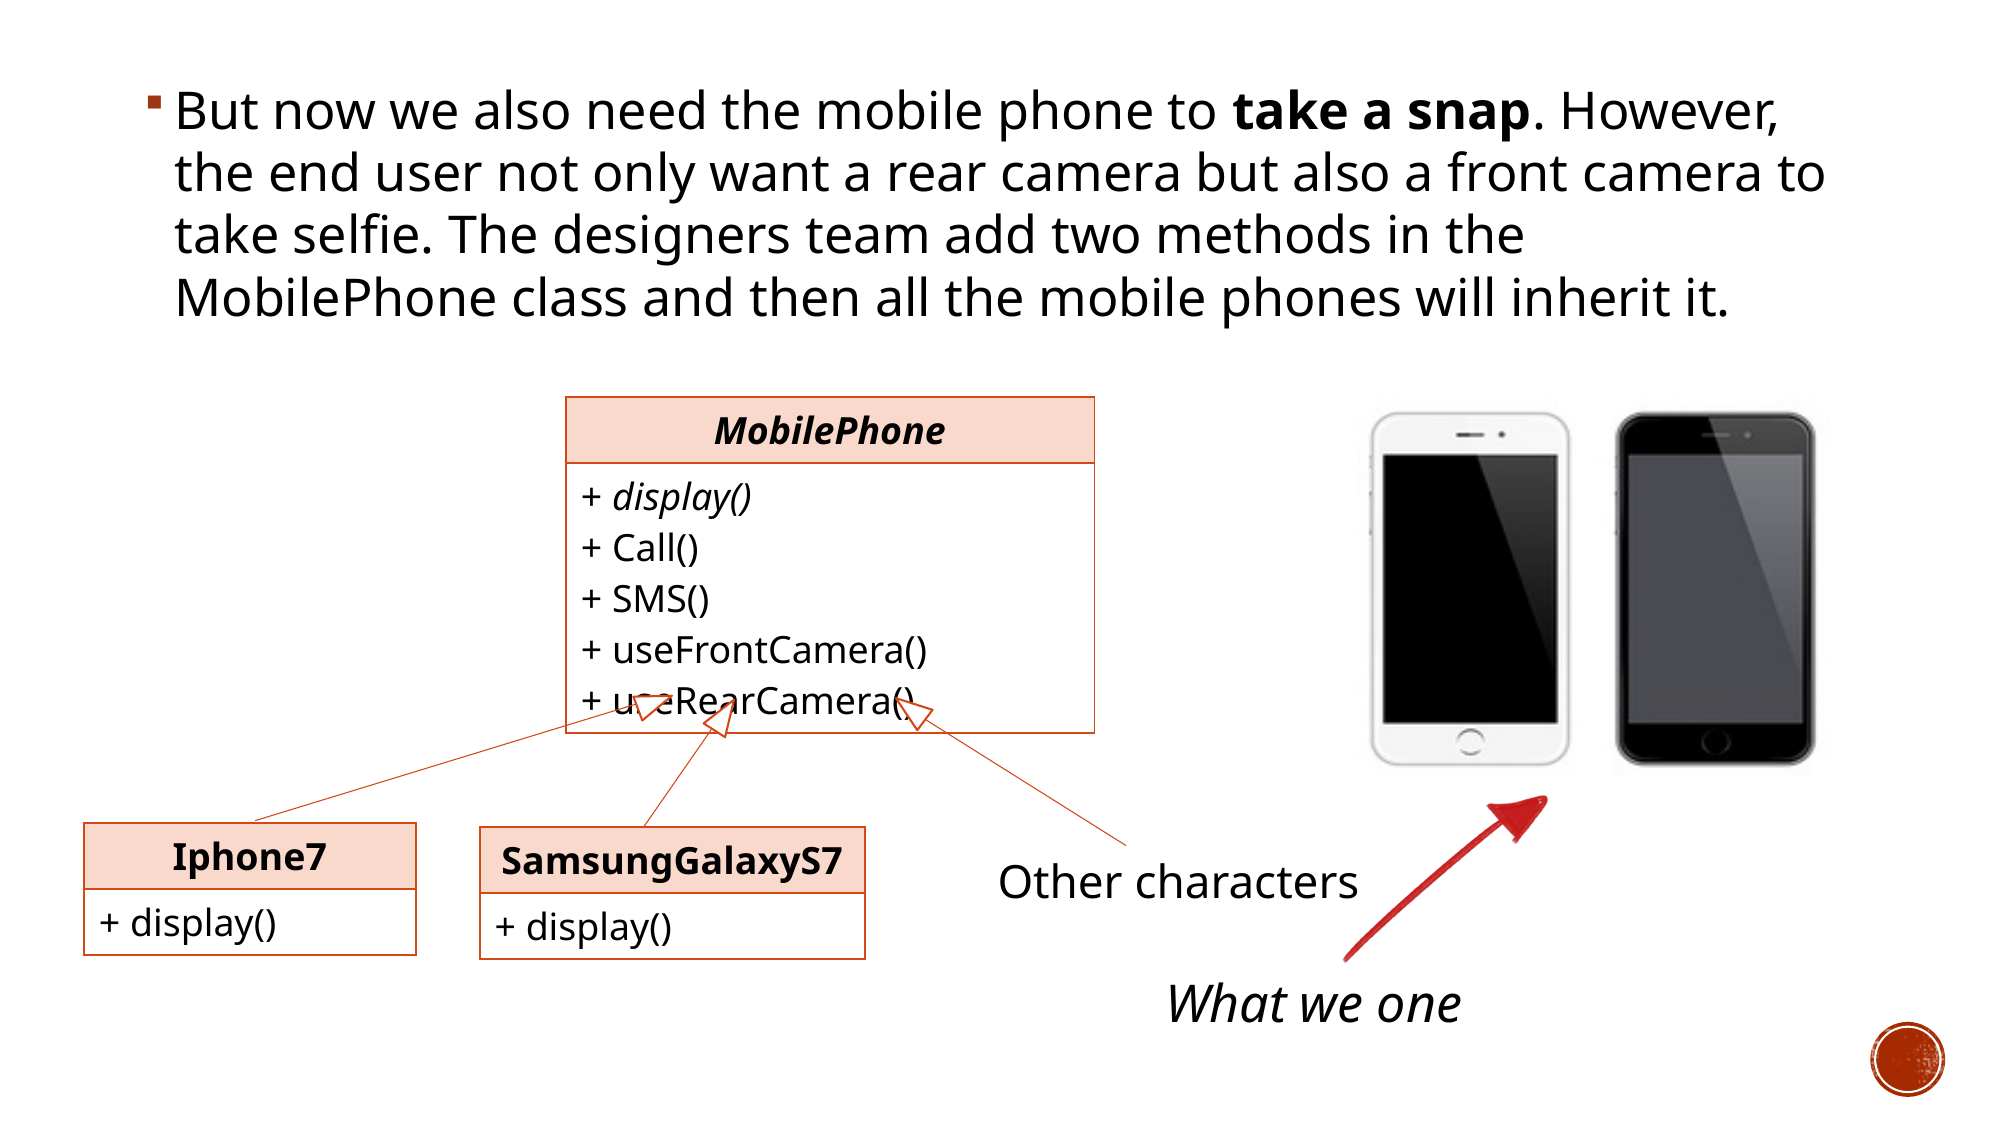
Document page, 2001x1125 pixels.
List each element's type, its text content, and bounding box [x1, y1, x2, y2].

table_header MobilePhone [567, 398, 1094, 462]
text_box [645, 703, 729, 825]
picture [1312, 336, 1863, 986]
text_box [257, 699, 656, 819]
text_box [895, 697, 915, 705]
text_box Other characters [982, 845, 1346, 1008]
text_box What we one [1150, 964, 1823, 1125]
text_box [899, 703, 1123, 844]
table_cell + display() [85, 890, 415, 954]
text_box [728, 698, 736, 726]
list But now we also need the mobile phone to take a snap. However, the end user not only want a rear camera but also a front camera to take selfie. The designers team add two methods in the MobilePhone class and then all the mobile phones will inherit it. [129, 69, 1871, 1019]
text_box Other characters [1392, 846, 1655, 964]
text_box [632, 694, 673, 820]
table_cell + display() [481, 894, 864, 958]
table_header SamsungGalaxyS7 [481, 828, 864, 892]
table_cell + display() + Call() + SMS() + useFrontCamera() + useRearCamera() [567, 464, 1094, 732]
table_header Iphone7 [85, 824, 415, 888]
